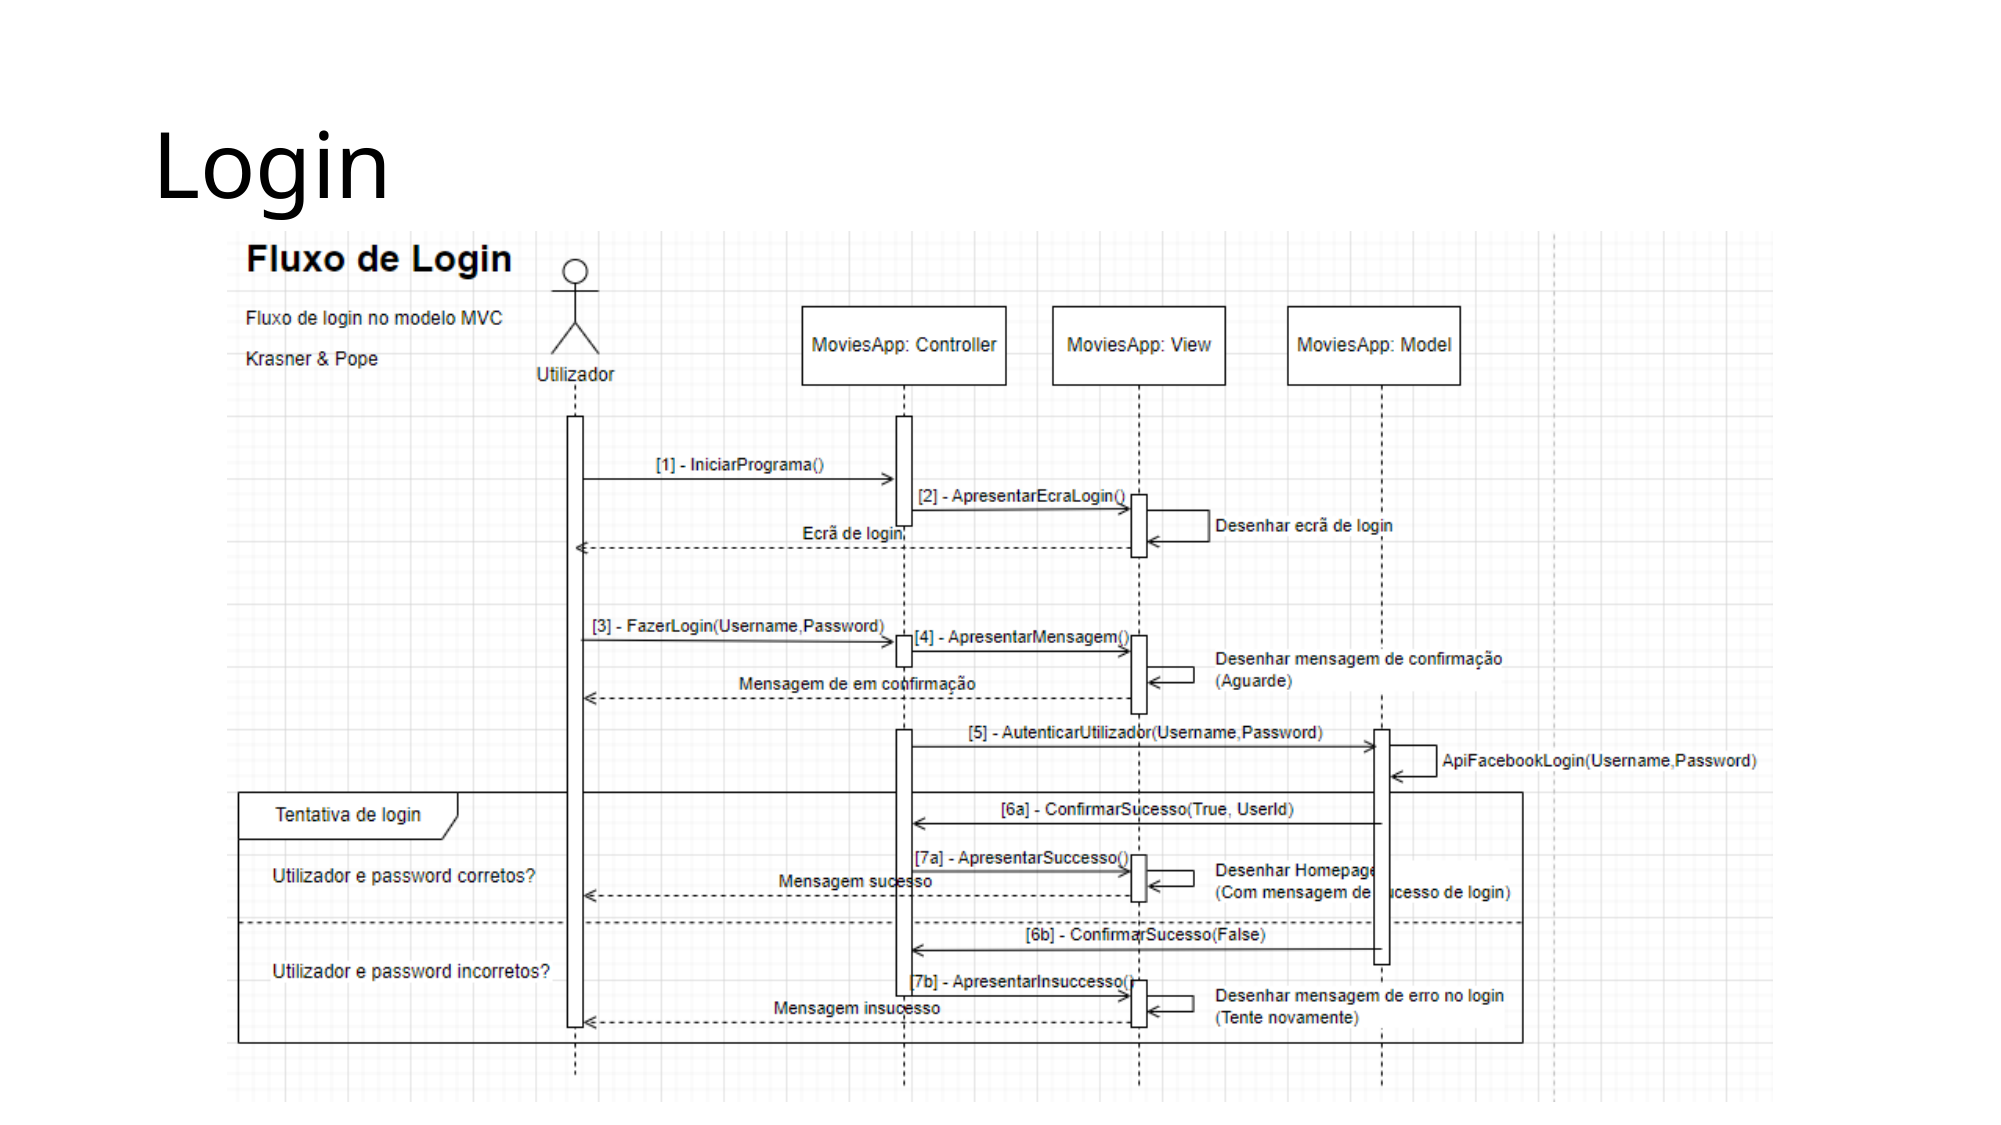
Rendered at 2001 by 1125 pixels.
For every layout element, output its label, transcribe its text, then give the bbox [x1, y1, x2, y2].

picture [227, 231, 1773, 1102]
title Login [137, 59, 1863, 278]
